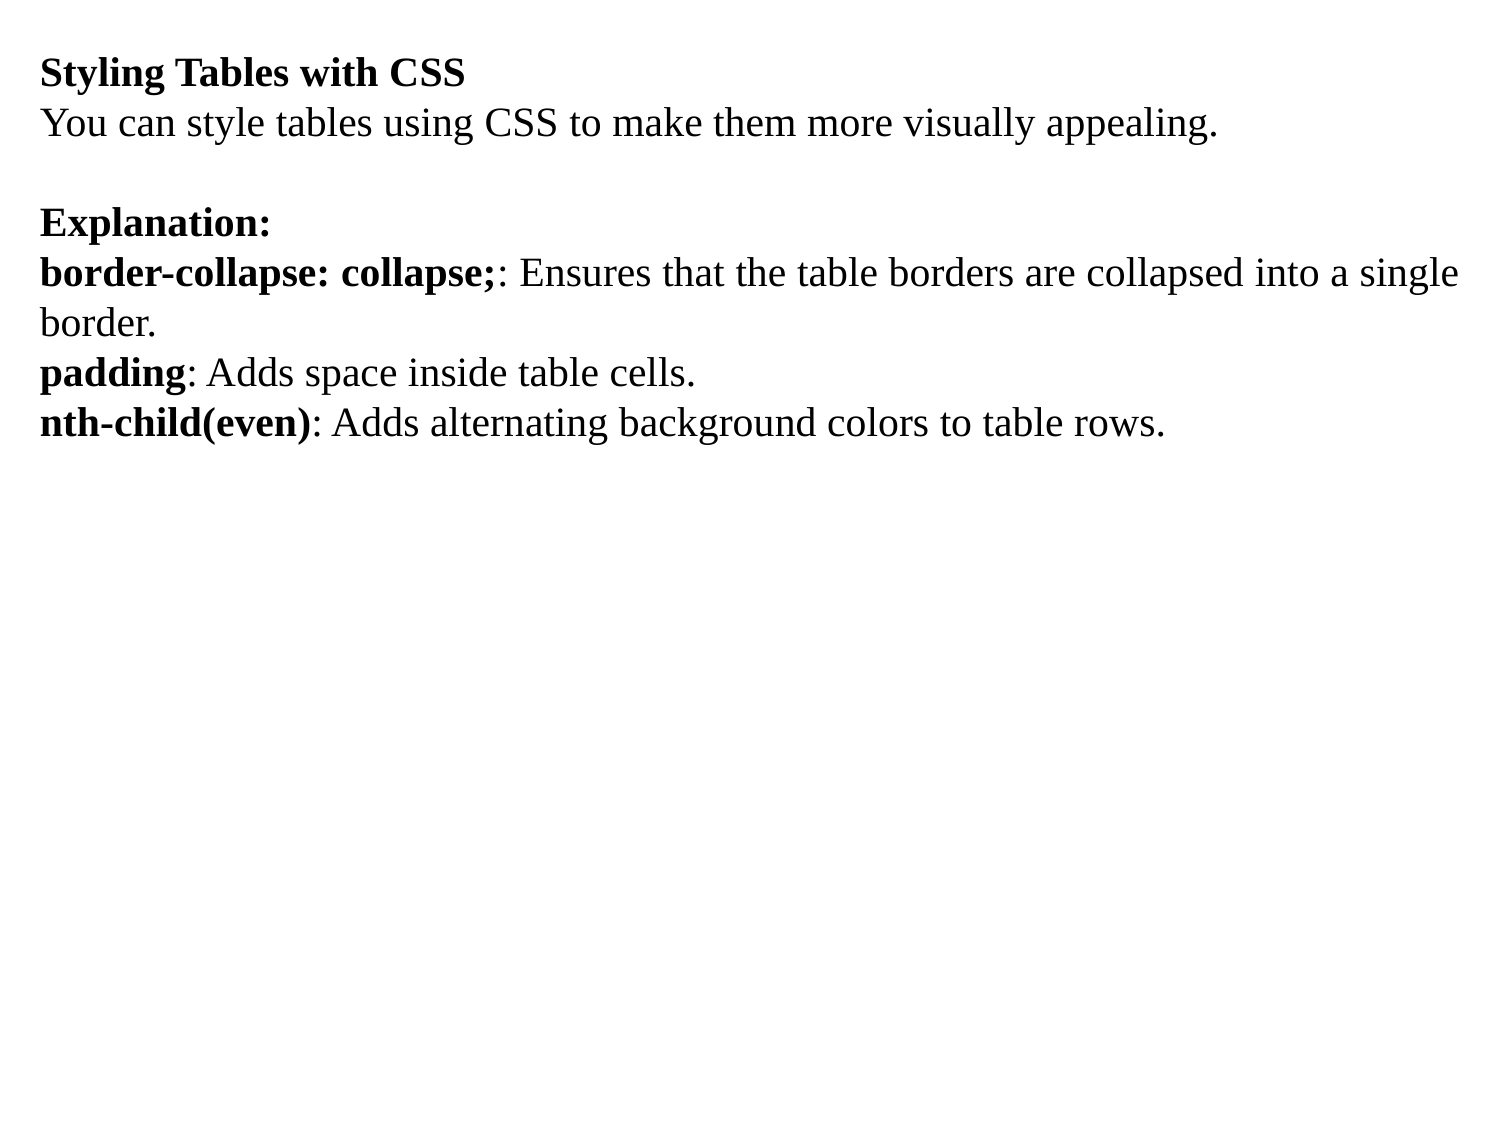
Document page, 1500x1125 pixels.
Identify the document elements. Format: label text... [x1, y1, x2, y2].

text_box Styling Tables with CSS You can style tables using CSS to make them more visually appealing. Explanation: border-collapse: collapse;: Ensures that the table borders are collapsed into a single border. padding: Adds space inside table cells. nth-child(even): Adds alternating background colors to table rows. [24, 37, 1475, 553]
